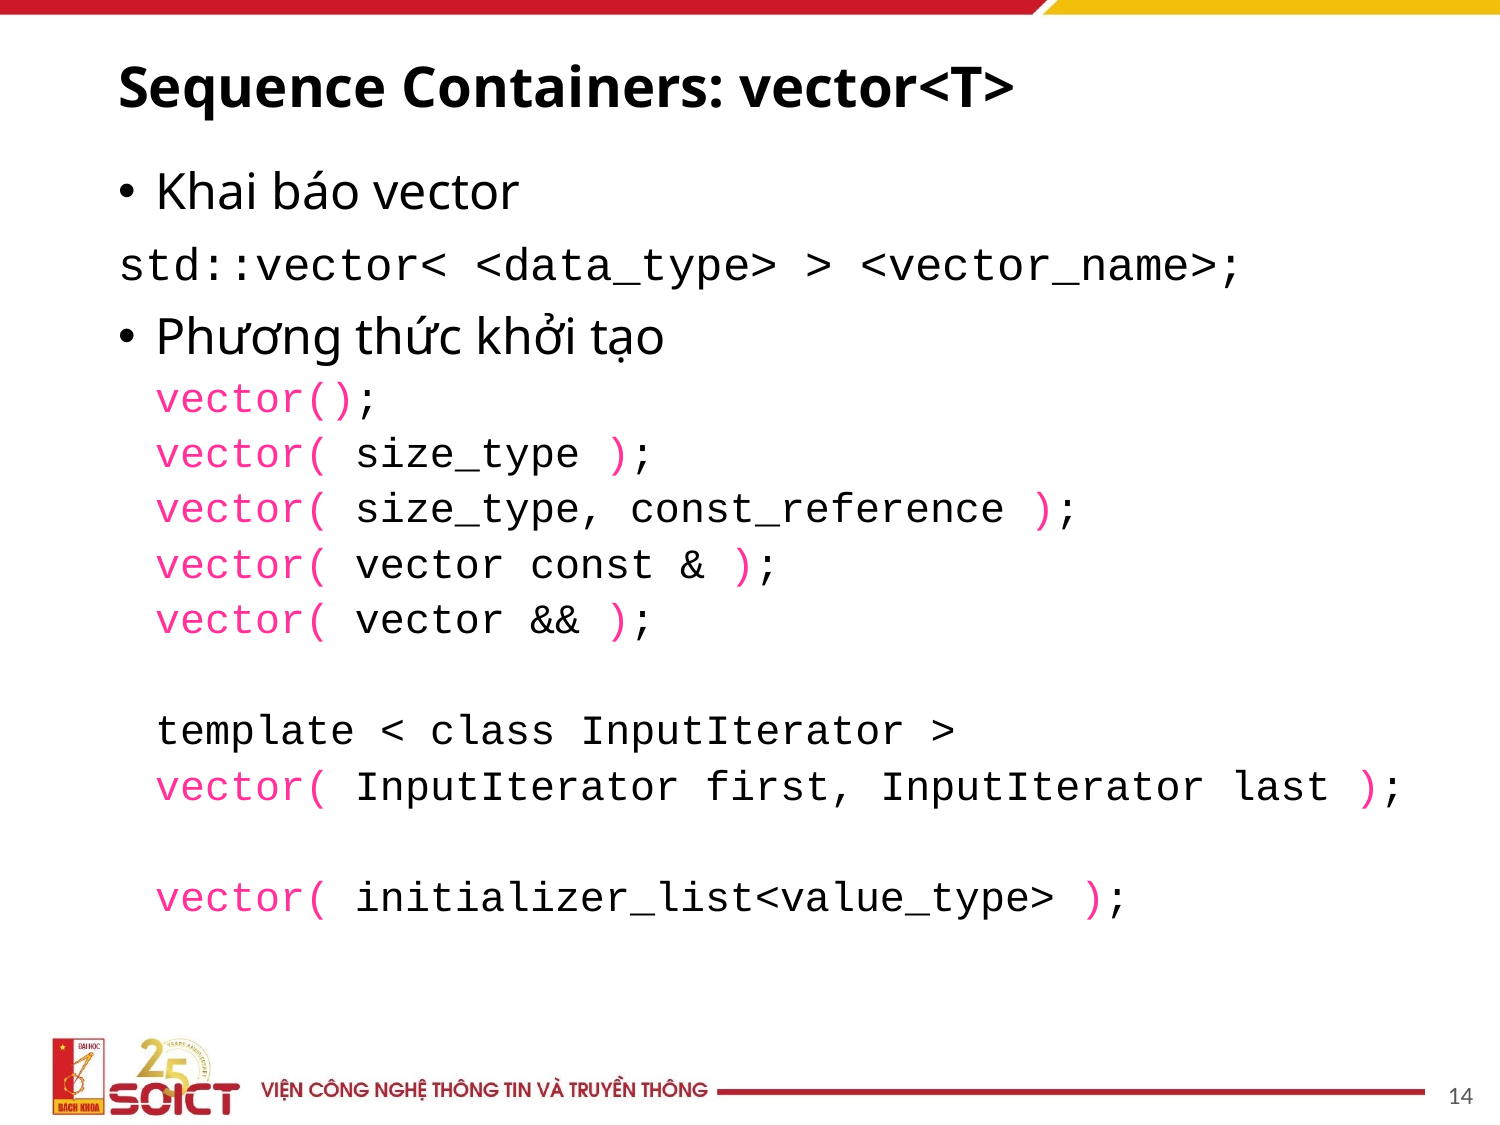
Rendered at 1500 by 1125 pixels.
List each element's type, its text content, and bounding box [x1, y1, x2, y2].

title Sequence Containers: vector<T> [103, 24, 1397, 155]
slide_number 14 [1300, 1065, 1489, 1125]
list Khai báo vector std::vector< <data_type> > <vector_name>; Phương thức khởi tạo vector(); vector( size_type ); vector( size_type, const_reference ); vector( vector const & ); vector( vector && ); template < class InputIterator > vector( InputIterator first, InputIterator last ); vector( initializer_list<value_type> ); [103, 159, 1421, 1014]
picture [0, 0, 1500, 1125]
